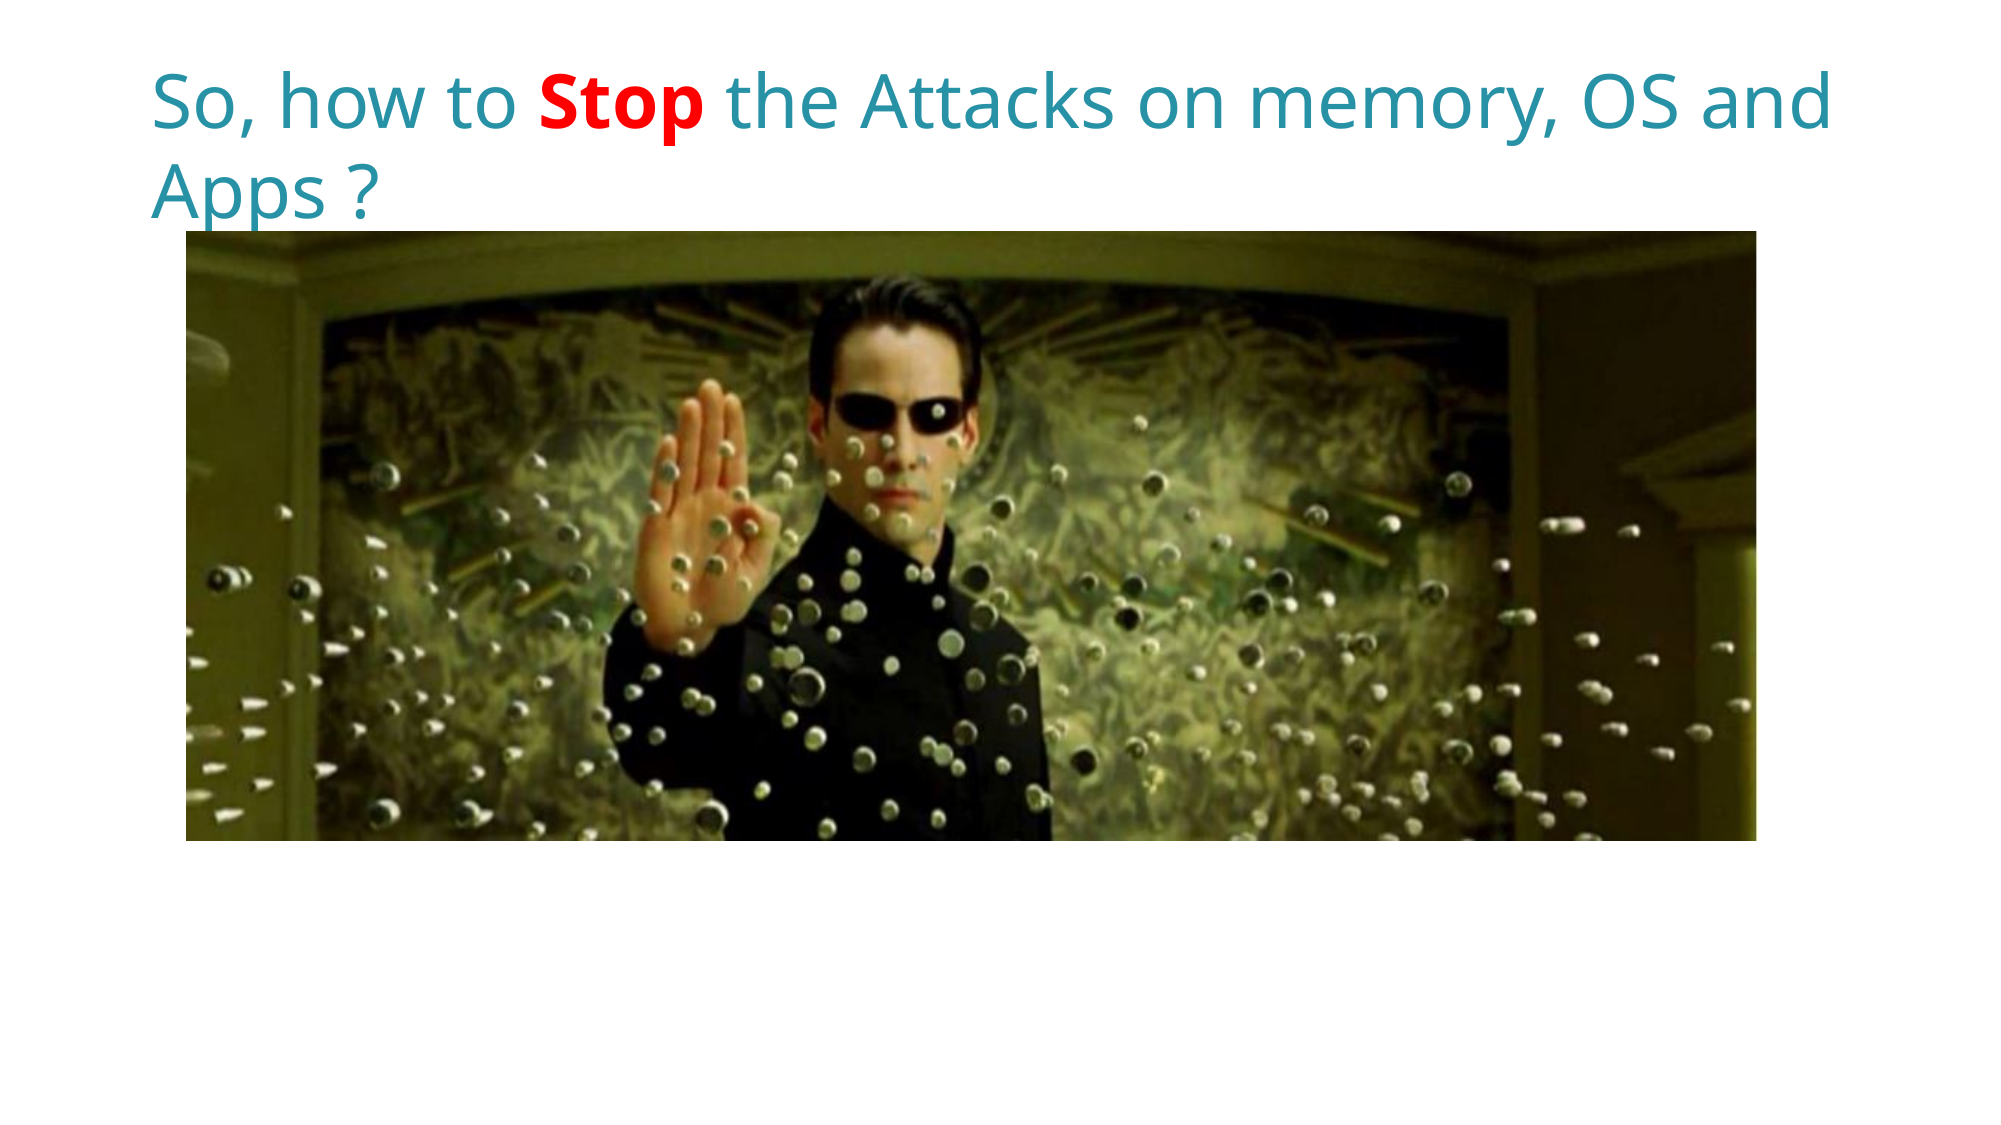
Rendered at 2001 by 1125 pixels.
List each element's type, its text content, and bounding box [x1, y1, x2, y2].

picture [186, 231, 1758, 842]
text_box So, how to Stop the Attacks on memory, OS and Apps ? [136, 46, 1914, 242]
